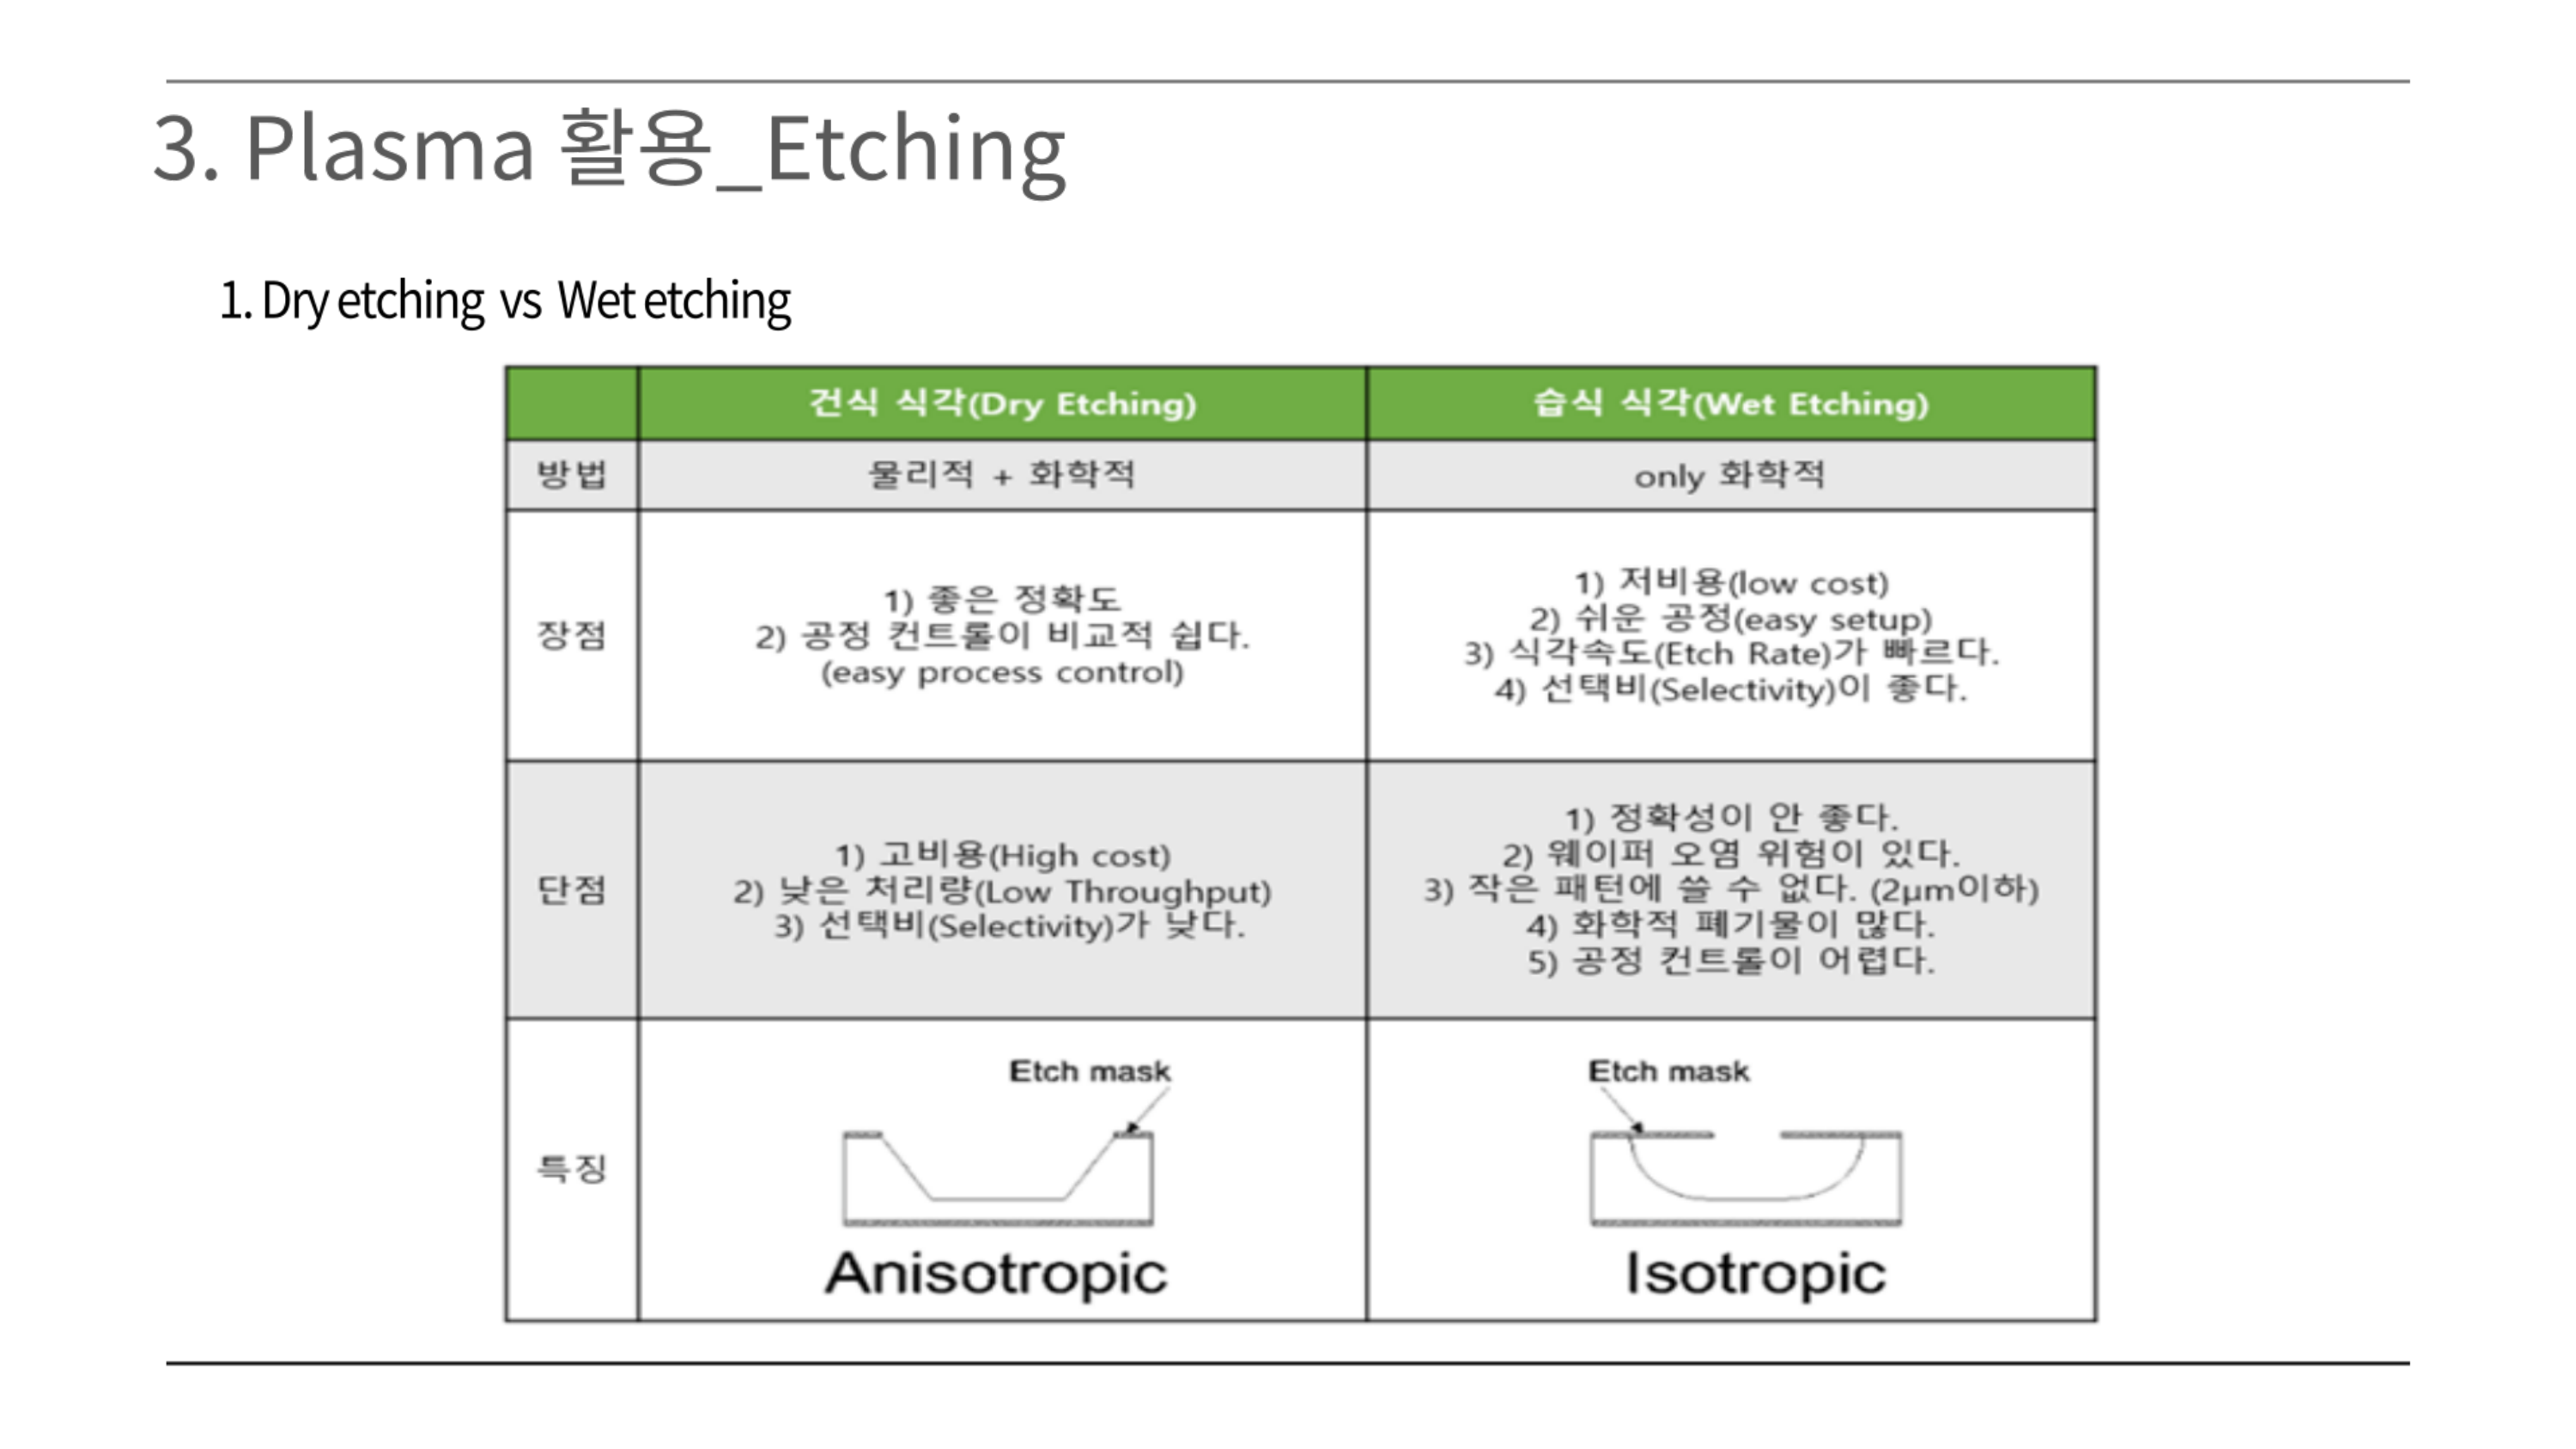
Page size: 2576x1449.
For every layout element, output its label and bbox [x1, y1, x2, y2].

picture [210, 252, 813, 354]
text_box [486, 348, 2116, 1340]
text_box [1109, 76, 2410, 88]
text_box [166, 1358, 2410, 1370]
picture [138, 70, 1105, 244]
